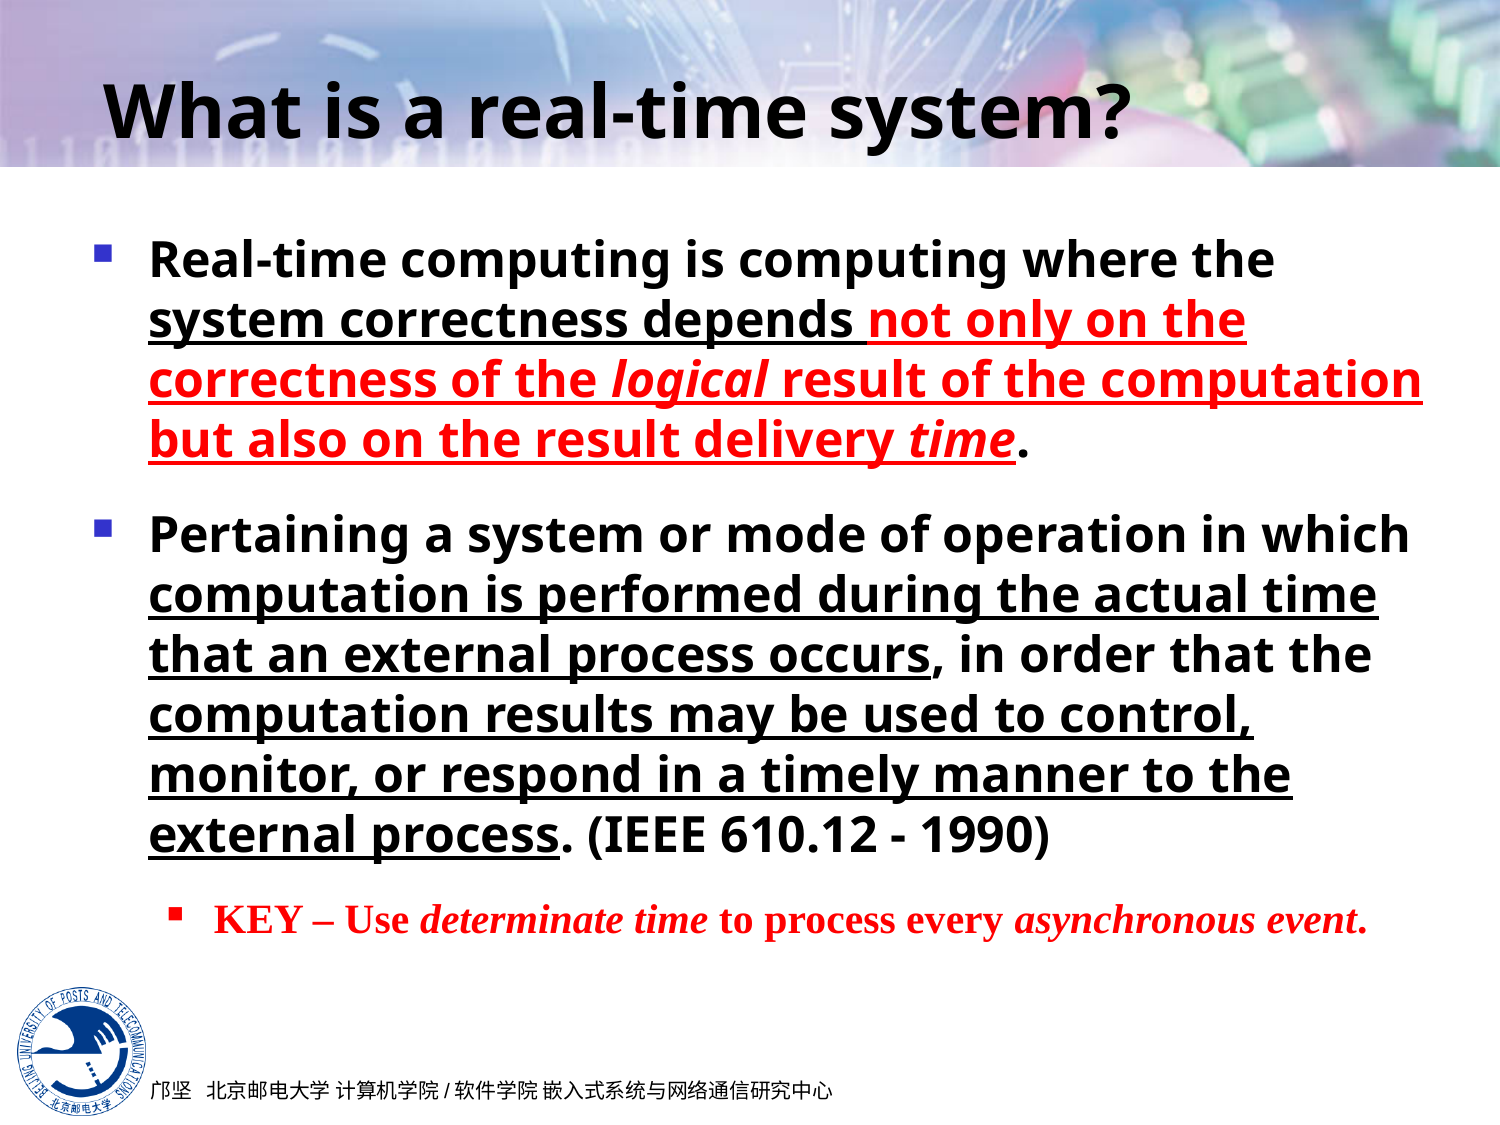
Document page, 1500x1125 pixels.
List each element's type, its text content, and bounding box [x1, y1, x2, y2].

picture [0, 0, 1500, 167]
list Real-time computing is computing where the system correctness depends not only on the correctness of the logical result of the computation but also on the result delivery time. Pertaining a system or mode of operation in which computation is performed during the actual time that an external process occurs, in order that the computation results may be used to control, monitor, or respond in a timely manner to the external process. (IEEE 610.12 - 1990) KEY – Use determinate time to process every asynchronous event. [76, 220, 1440, 1021]
picture [17, 987, 146, 1116]
title What is a real-time system? [88, 48, 1500, 161]
